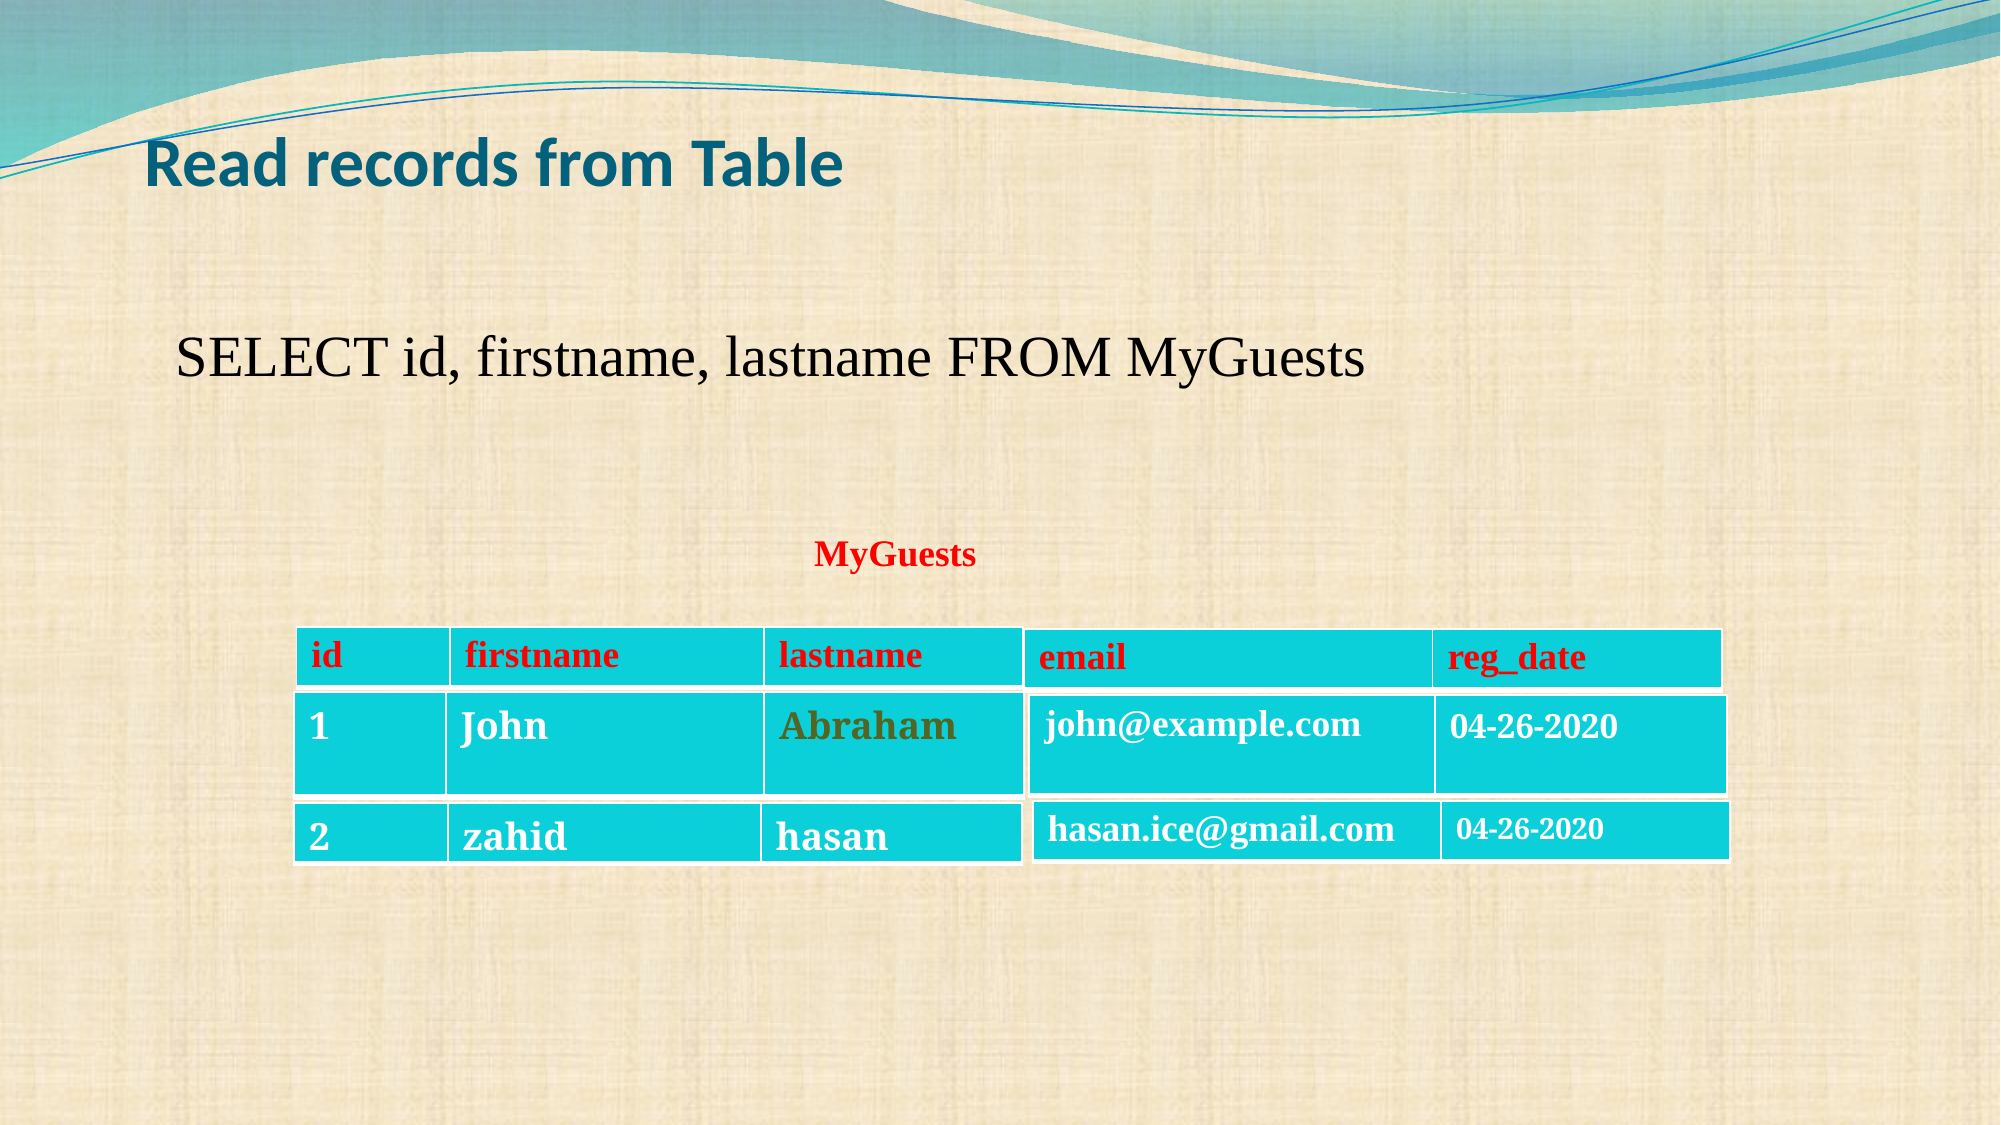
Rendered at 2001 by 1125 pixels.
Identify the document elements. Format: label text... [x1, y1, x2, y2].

title Read records from Table [1168, 108, 1753, 200]
table_header 1 [295, 693, 445, 794]
list SELECT id, firstname, lastname FROM MyGuests [160, 310, 1785, 485]
table_header john@example.com [1030, 696, 1434, 793]
table_header 04-26-2020 [1436, 696, 1726, 793]
table_header firstname [451, 628, 763, 685]
table_header hasan.ice@gmail.com [1034, 802, 1440, 859]
table_header 04-26-2020 [1442, 802, 1729, 859]
table_header reg_date [1433, 630, 1721, 687]
table_header 2 [295, 804, 447, 861]
text_box [25, 0, 1168, 284]
table_header id [297, 628, 449, 685]
table_header email [1025, 630, 1432, 687]
table_header Abraham [765, 693, 1023, 794]
text_box MyGuests [799, 521, 992, 581]
table_header lastname [765, 628, 1022, 685]
table_header zahid [449, 804, 760, 861]
table_header hasan [762, 804, 1021, 861]
table_header John [447, 693, 763, 794]
